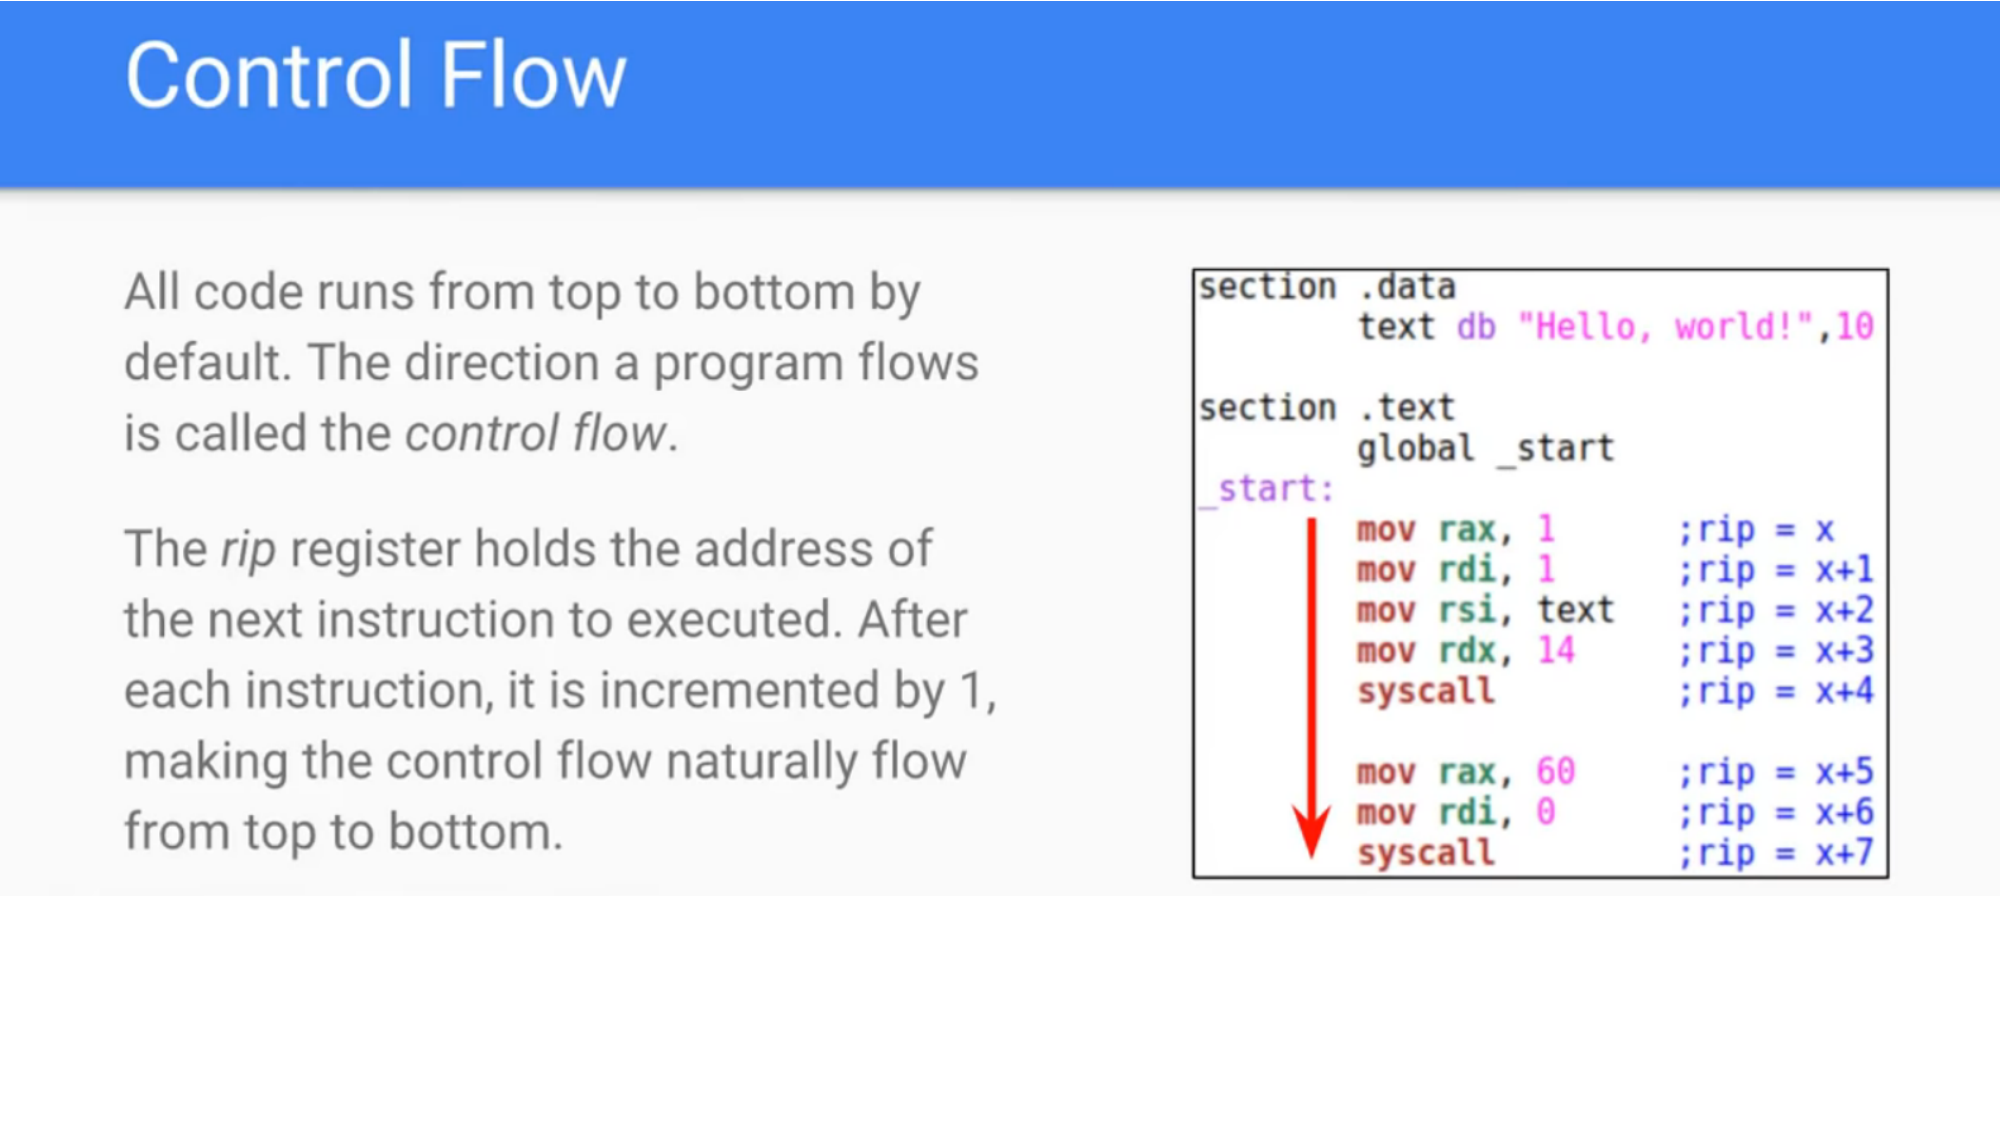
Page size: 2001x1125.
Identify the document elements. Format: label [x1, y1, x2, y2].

list [0, 1, 2000, 896]
